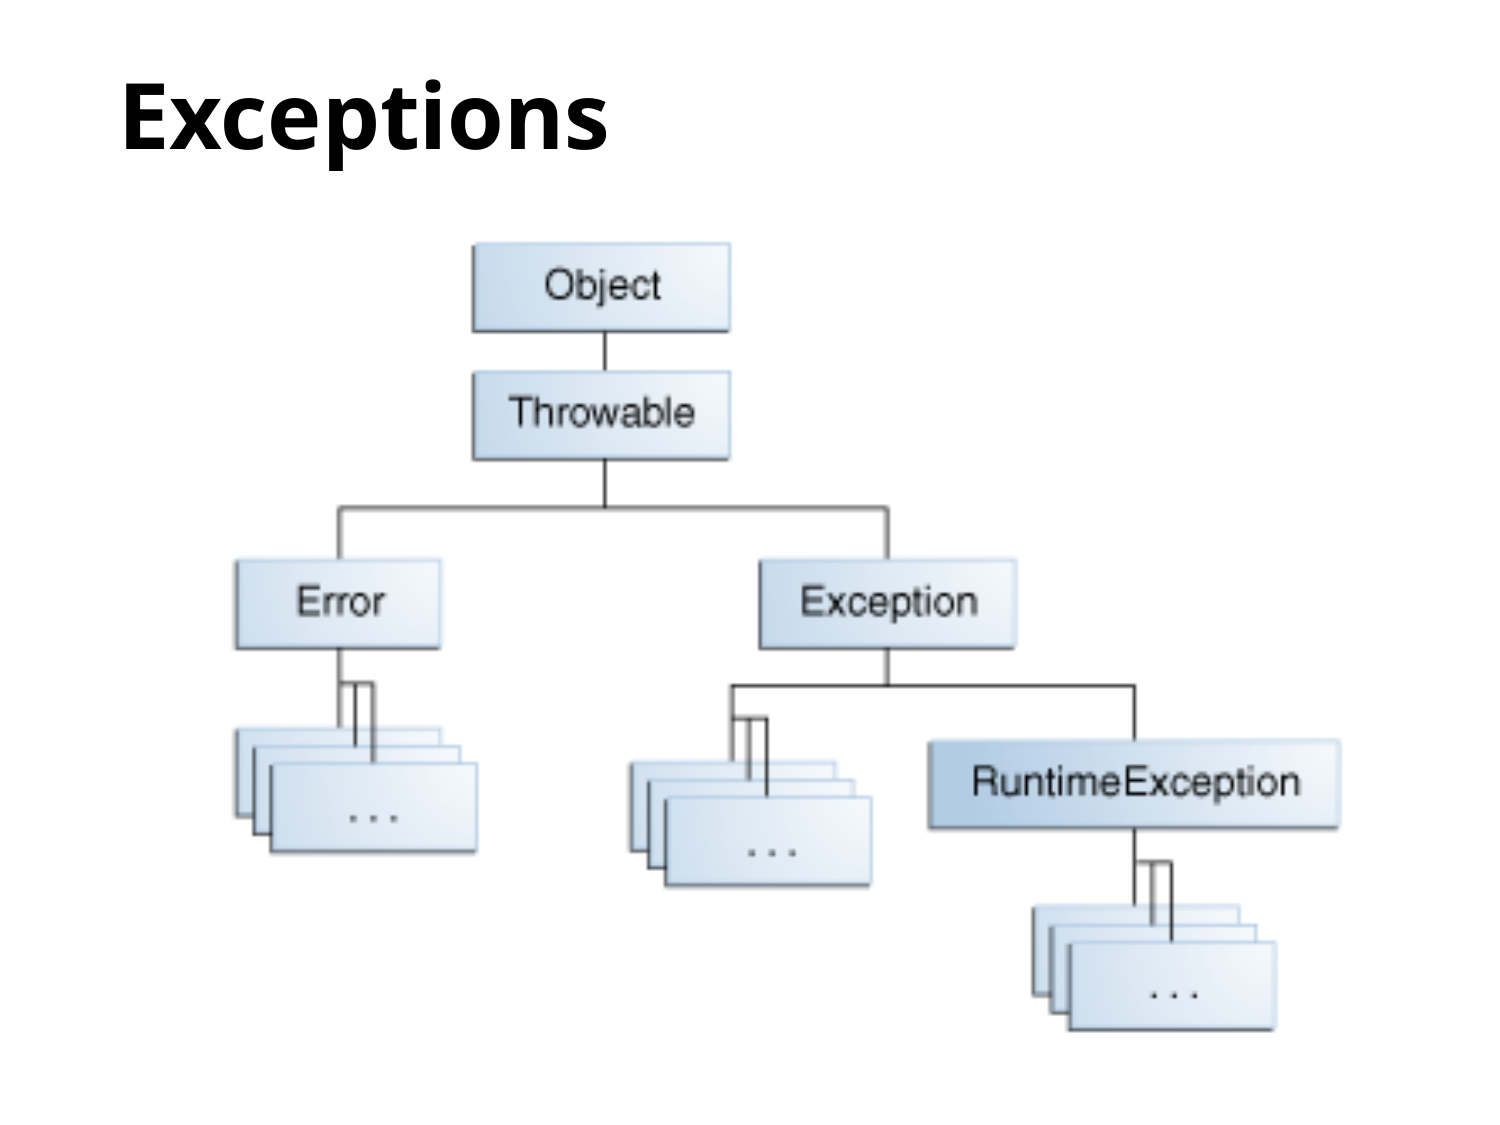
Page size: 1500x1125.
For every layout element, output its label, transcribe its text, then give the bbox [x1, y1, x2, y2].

title Exceptions [103, 59, 1397, 180]
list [203, 223, 1370, 1043]
